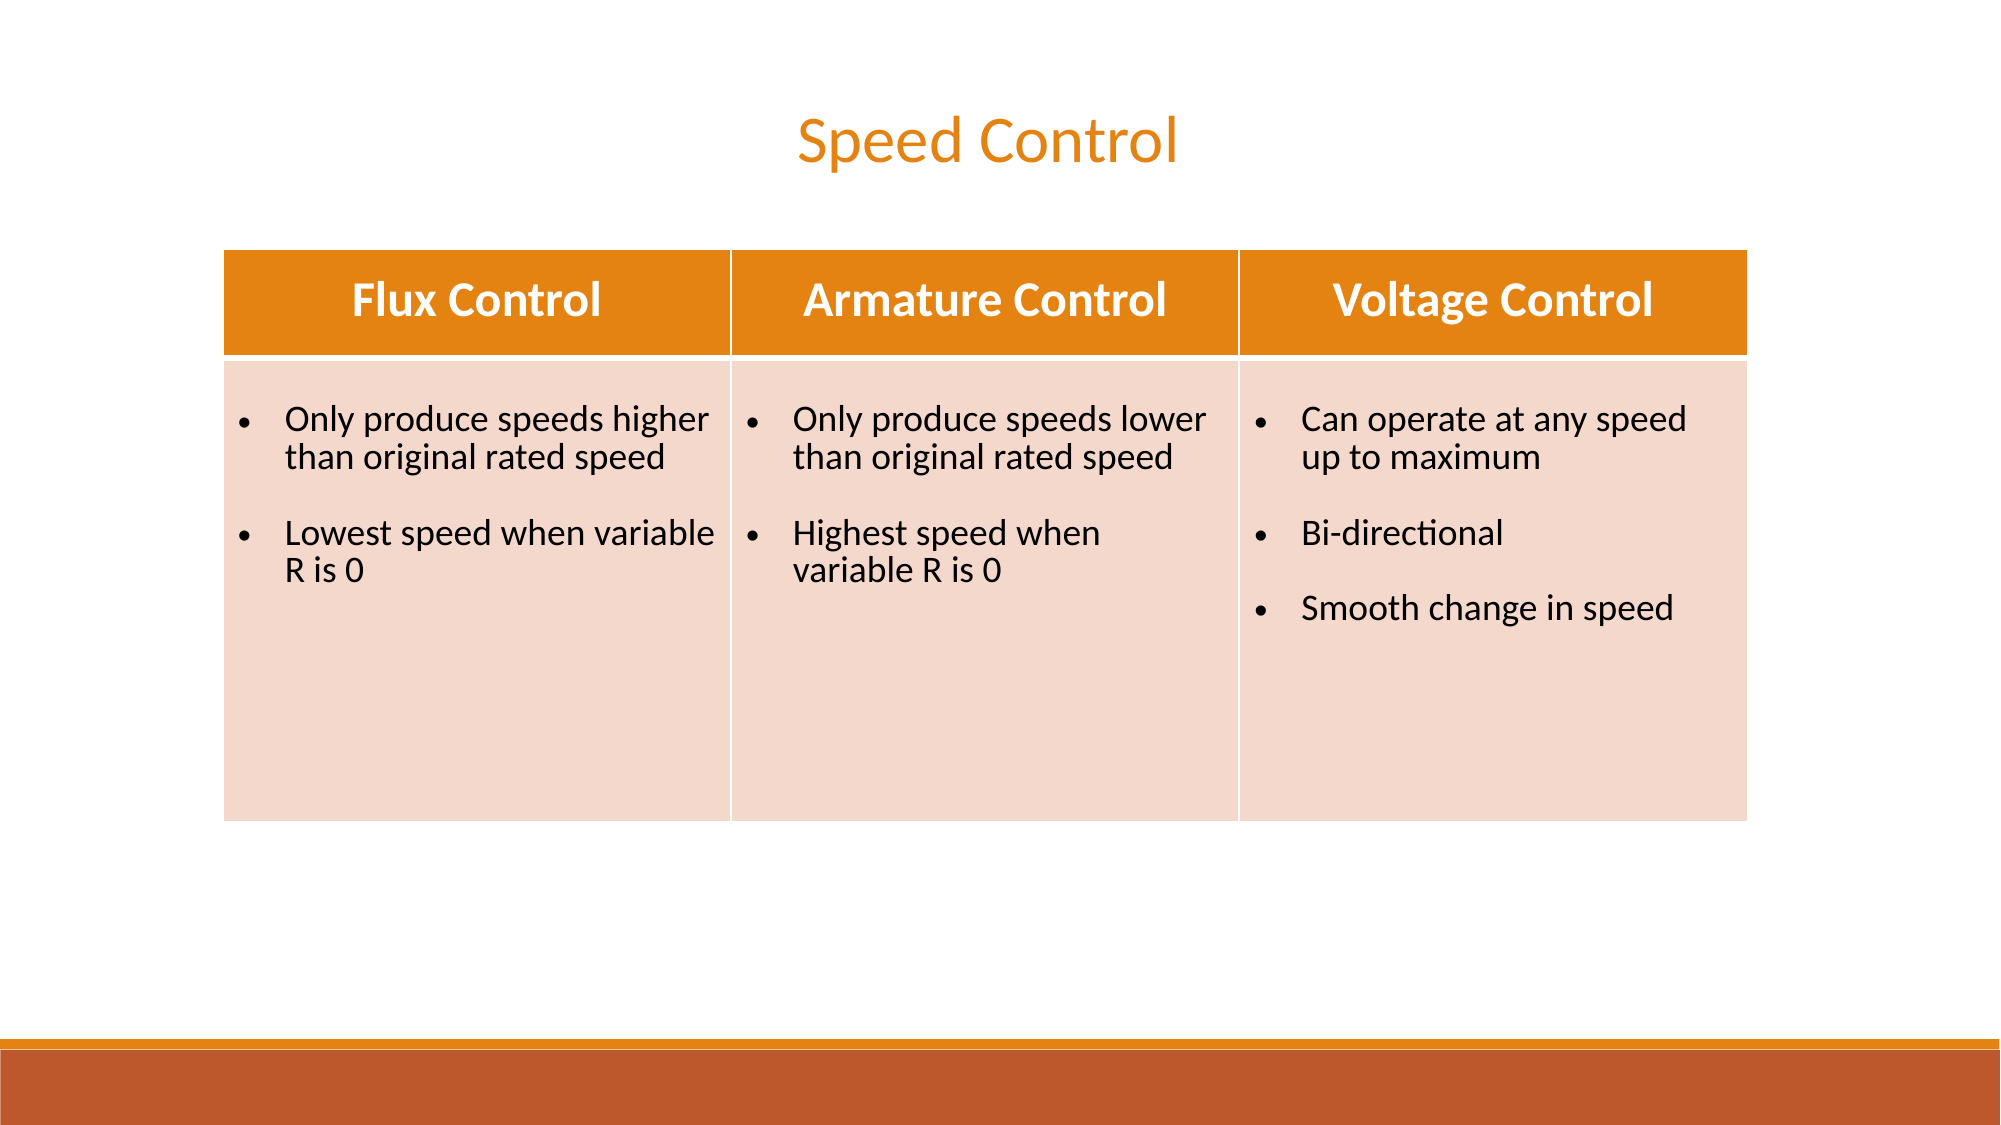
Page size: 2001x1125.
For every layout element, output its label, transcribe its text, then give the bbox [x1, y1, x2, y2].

table_cell Only produce speeds higher than original rated speed Lowest speed when variable R is 0 [224, 361, 730, 821]
table_header Armature Control [732, 250, 1238, 355]
table_header Voltage Control [1240, 250, 1747, 355]
text_box Speed Control [782, 88, 1454, 184]
table_header Flux Control [224, 250, 730, 355]
table_cell Can operate at any speed up to maximum Bi-directional Smooth change in speed [1240, 361, 1747, 821]
table_cell Only produce speeds lower than original rated speed Highest speed when variable R is 0 [732, 361, 1238, 821]
